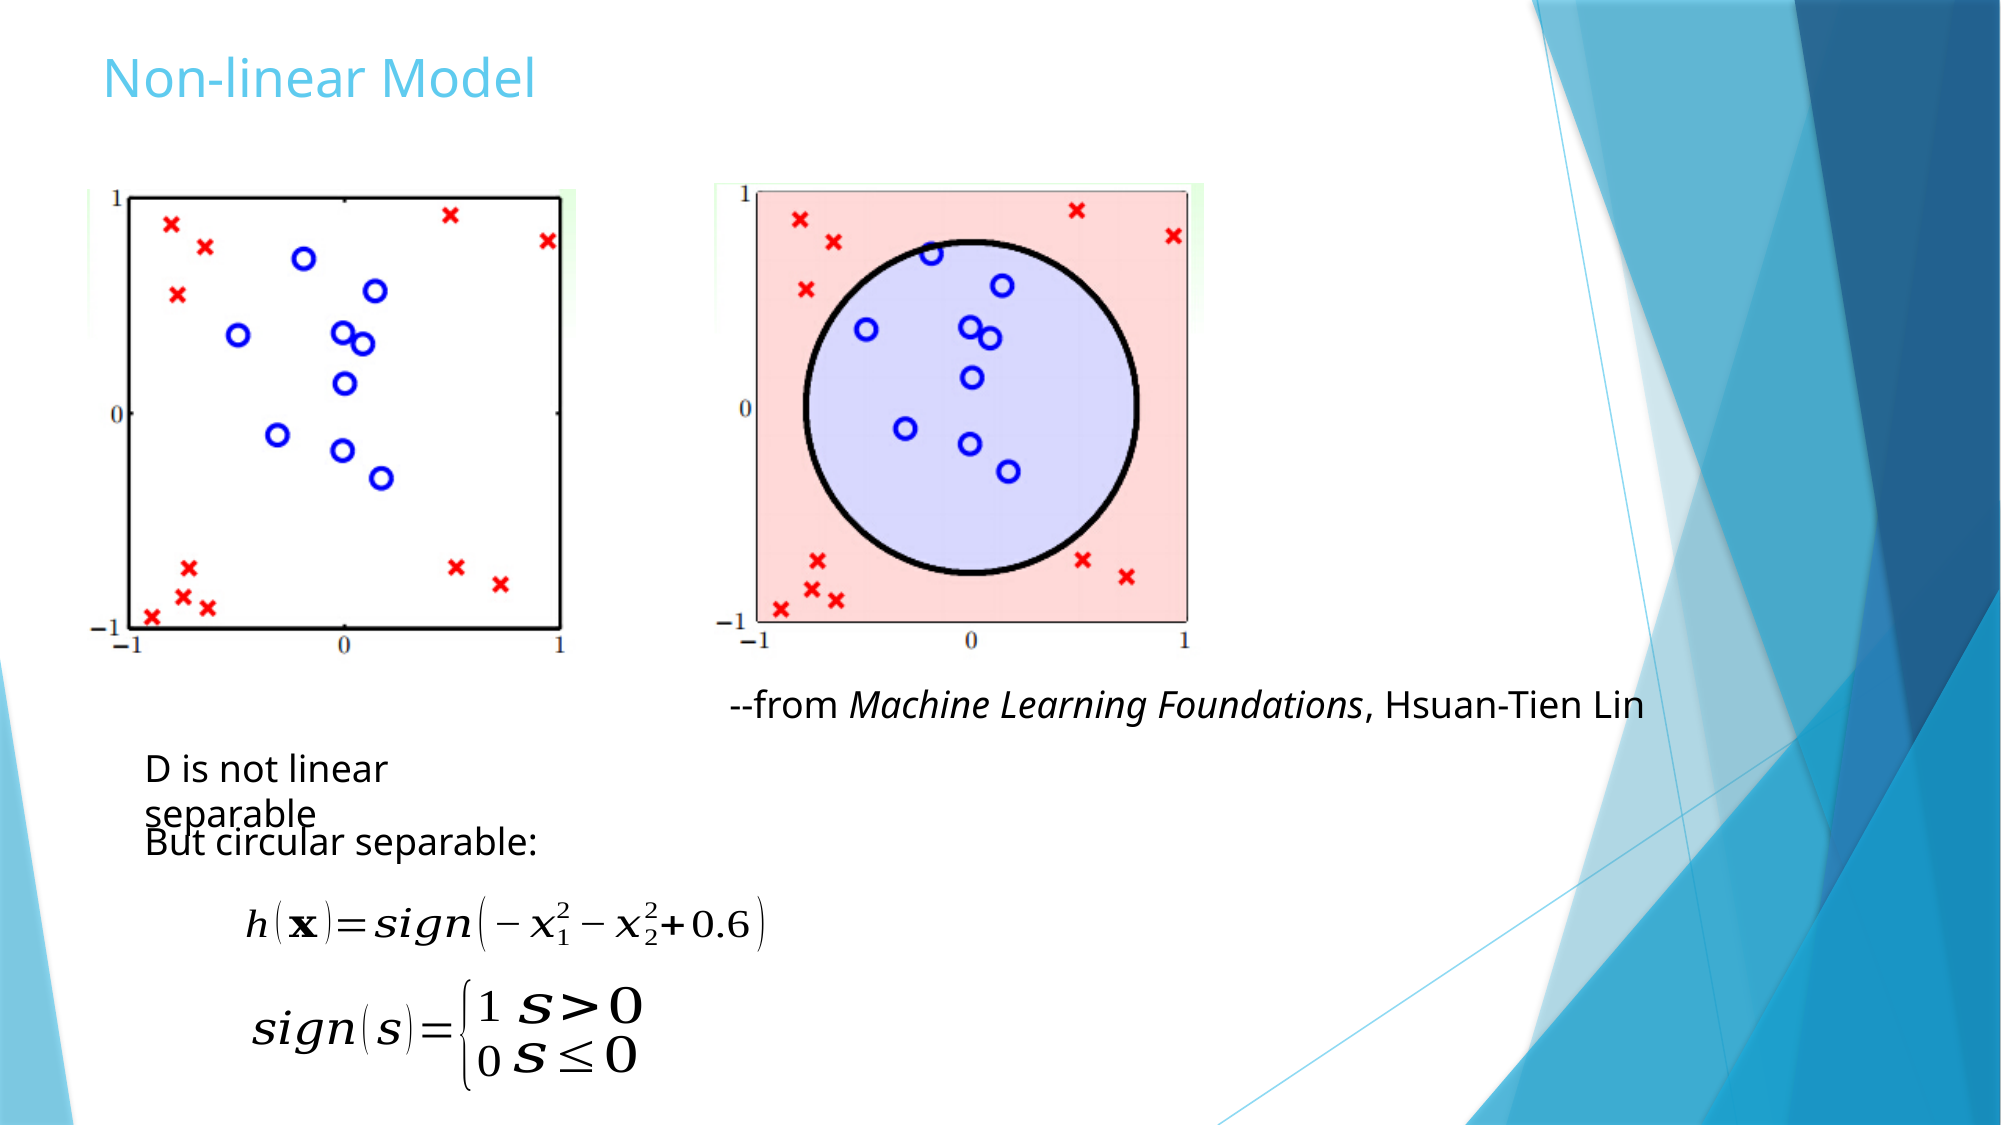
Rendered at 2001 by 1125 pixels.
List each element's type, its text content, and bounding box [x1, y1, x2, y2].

picture [714, 183, 1205, 664]
picture [87, 189, 576, 664]
title Non-linear Model [87, 36, 575, 117]
text_box D is not linear separable [129, 737, 575, 810]
text_box But circular separable: [129, 810, 850, 871]
text_box --from Machine Learning Foundations, Hsuan-Tien Lin [714, 673, 1689, 734]
